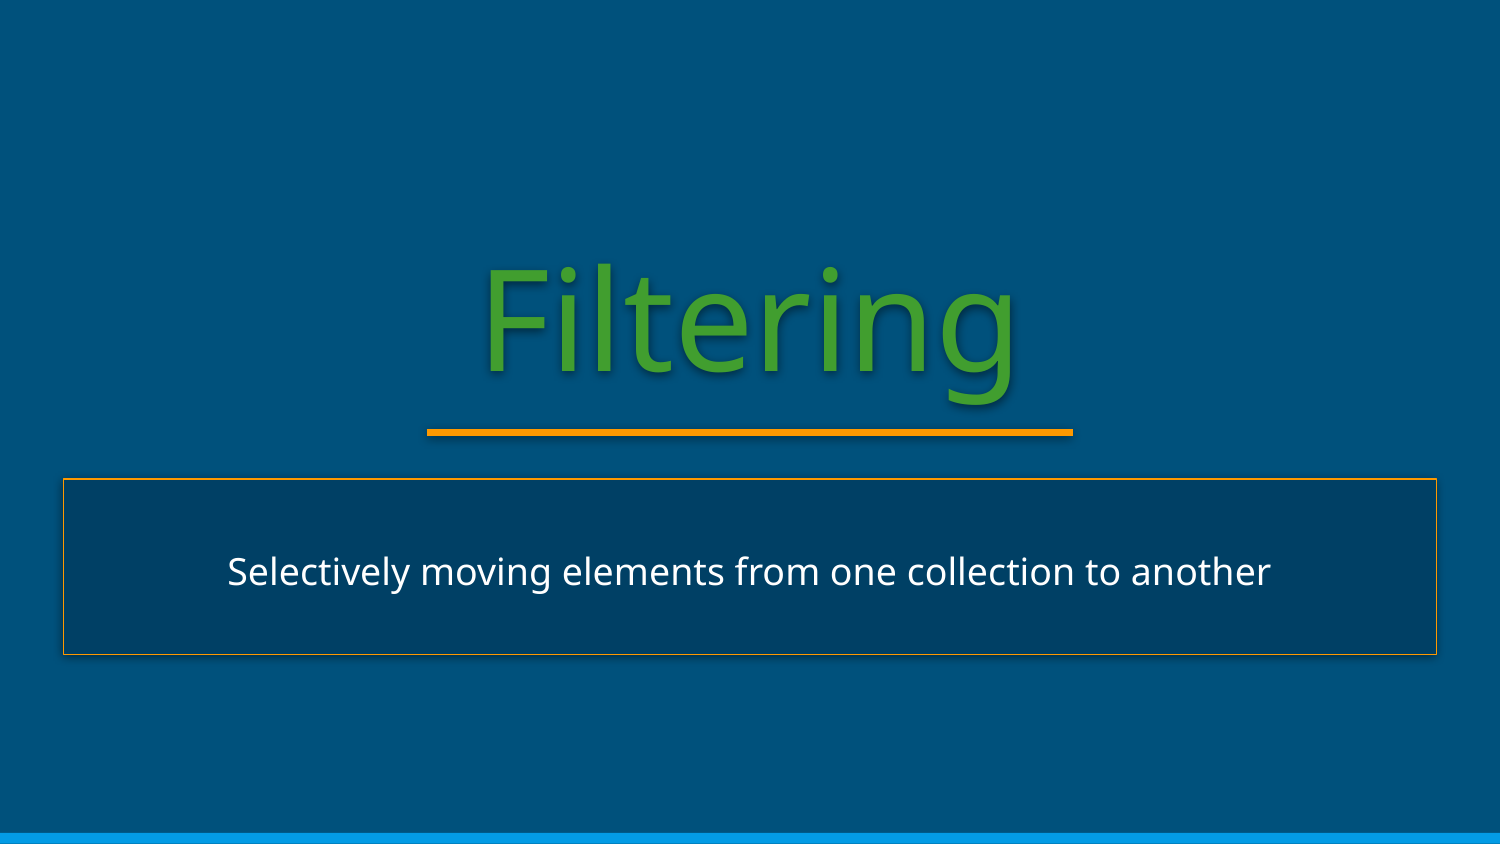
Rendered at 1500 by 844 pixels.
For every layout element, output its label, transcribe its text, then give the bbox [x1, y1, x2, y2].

title Filtering [63, 189, 1437, 442]
list Selectively moving elements from one collection to another [63, 478, 1437, 655]
